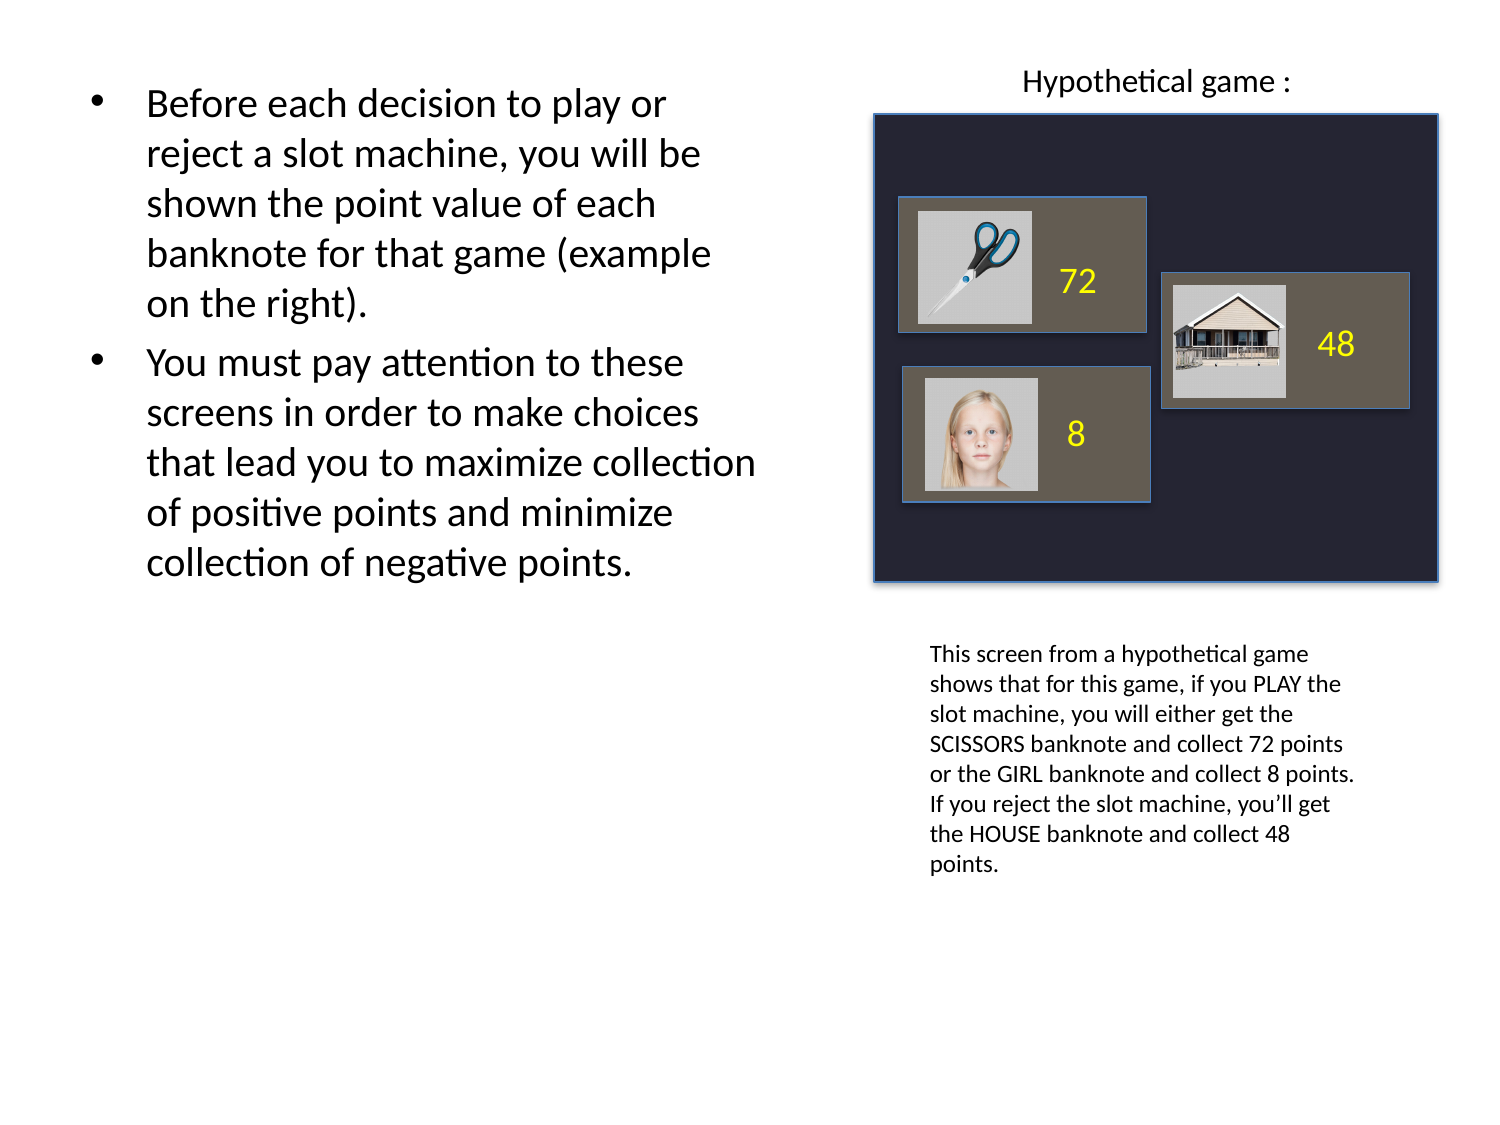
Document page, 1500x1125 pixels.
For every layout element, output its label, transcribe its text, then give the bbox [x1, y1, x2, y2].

text_box Hypothetical game : [1007, 51, 1308, 106]
picture [1173, 285, 1286, 398]
text_box [1161, 272, 1410, 409]
picture [925, 377, 1038, 491]
list Before each decision to play or reject a slot machine, you will be shown the point value of each banknote for that game (example on the right). You must pay attention to these screens in order to make choices that lead you to maximize collection of positive points and minimize collection of negative points. [75, 67, 780, 1096]
text_box 8 [1052, 401, 1147, 462]
picture [918, 211, 1032, 324]
text_box 72 [1044, 248, 1139, 309]
text_box [873, 113, 1439, 583]
text_box [902, 366, 1151, 503]
text_box [898, 196, 1147, 333]
text_box 48 [1302, 311, 1398, 371]
text_box This screen from a hypothetical game shows that for this game, if you PLAY the slot machine, you will either get the SCISSORS banknote and collect 72 points or the GIRL banknote and collect 8 points. If you reject the slot machine, you’ll get the HOUSE banknote and collect 48 points. [915, 630, 1379, 885]
